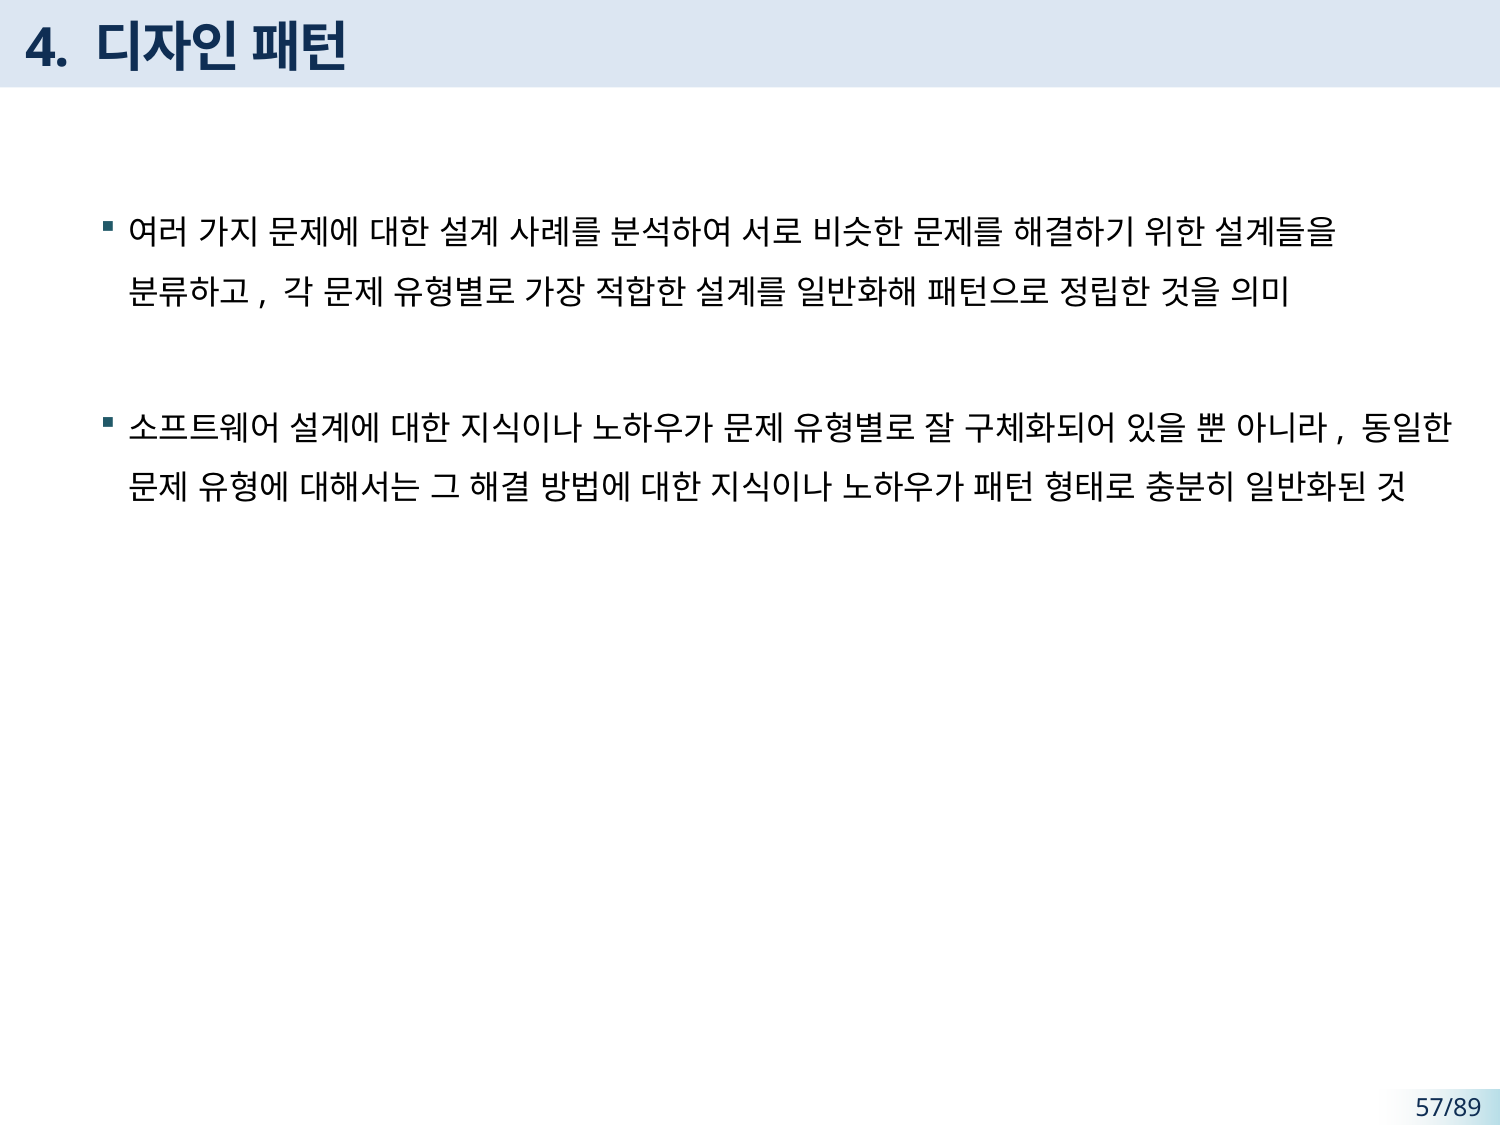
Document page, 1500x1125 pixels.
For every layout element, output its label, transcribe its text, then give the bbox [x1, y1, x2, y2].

list 여러 가지 문제에 대한 설계 사례를 분석하여 서로 비슷한 문제를 해결하기 위한 설계들을 분류하고, 각 문제 유형별로 가장 적합한 설계를 일반화해 패턴으로 정립한 것을 의미 소프트웨어 설계에 대한 지식이나 노하우가 문제 유형별로 잘 구체화되어 있을 뿐 아니라, 동일한 문제 유형에 대해서는 그 해결 방법에 대한 지식이나 노하우가 패턴 형태로 충분히 일반화된 것 [10, 126, 1481, 1057]
title 4. 디자인 패턴 [10, 5, 1288, 84]
